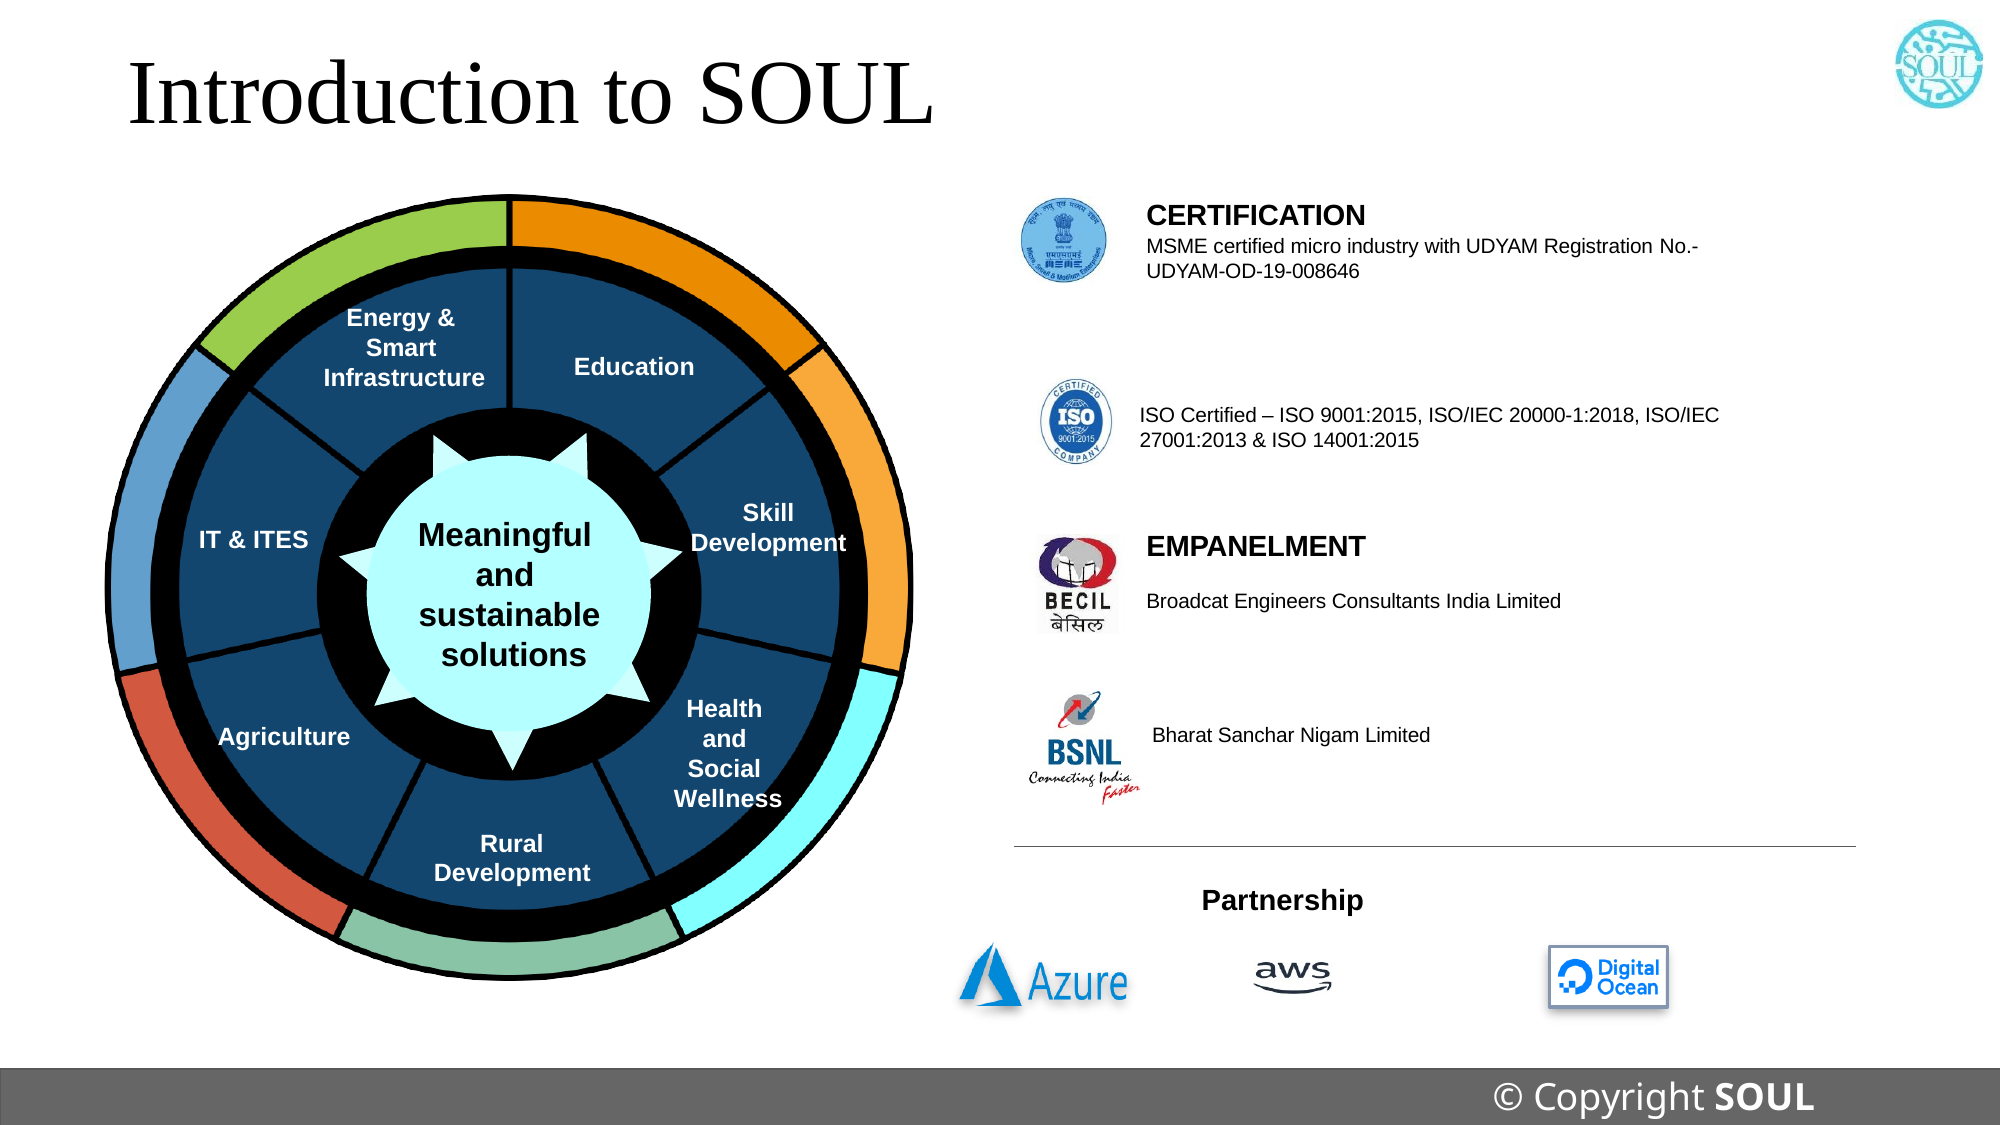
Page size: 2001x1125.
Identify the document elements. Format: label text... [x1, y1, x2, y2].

text_box [1029, 691, 1141, 805]
text_box Bharat Sanchar Nigam Limited [1149, 719, 1437, 747]
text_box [1014, 196, 1125, 634]
text_box CERTIFICATION MSME certified micro industry with UDYAM Registration No.- UDYAM-OD-19-008646 [1144, 194, 1710, 283]
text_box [0, 1067, 2000, 1125]
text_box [1536, 940, 1679, 1025]
text_box [1253, 962, 1332, 994]
text_box Introduction to SOUL [112, 24, 1723, 150]
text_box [950, 940, 1139, 1024]
text_box [1894, 19, 1984, 109]
text_box Partnership [1199, 879, 1367, 917]
text_box ISO Certified – ISO 9001:2015, ISO/IEC 20000-1:2018, ISO/IEC 27001:2013 & ISO 14001:2015 [1137, 399, 1731, 452]
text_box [104, 194, 914, 981]
text_box EMPANELMENT Broadcat Engineers Consultants India Limited [1144, 525, 1569, 613]
